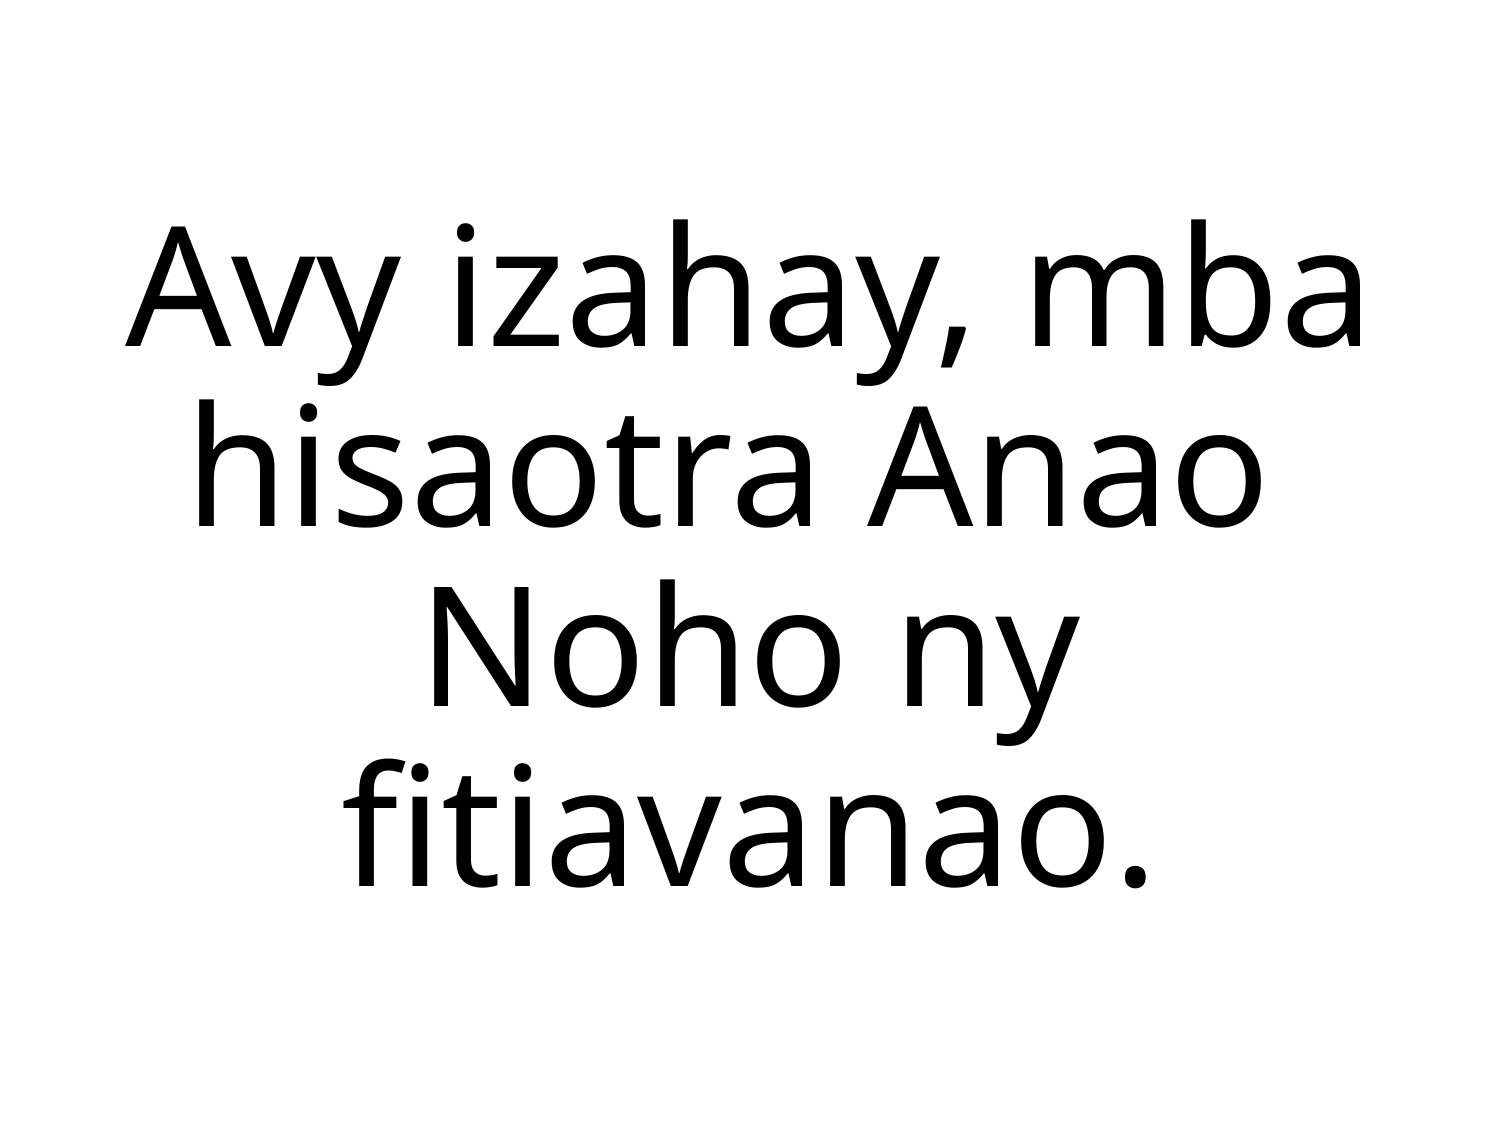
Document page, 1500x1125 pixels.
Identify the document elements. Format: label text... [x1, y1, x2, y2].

title Avy izahay, mba hisaotra Anao Noho ny fitiavanao. [0, 453, 1500, 672]
